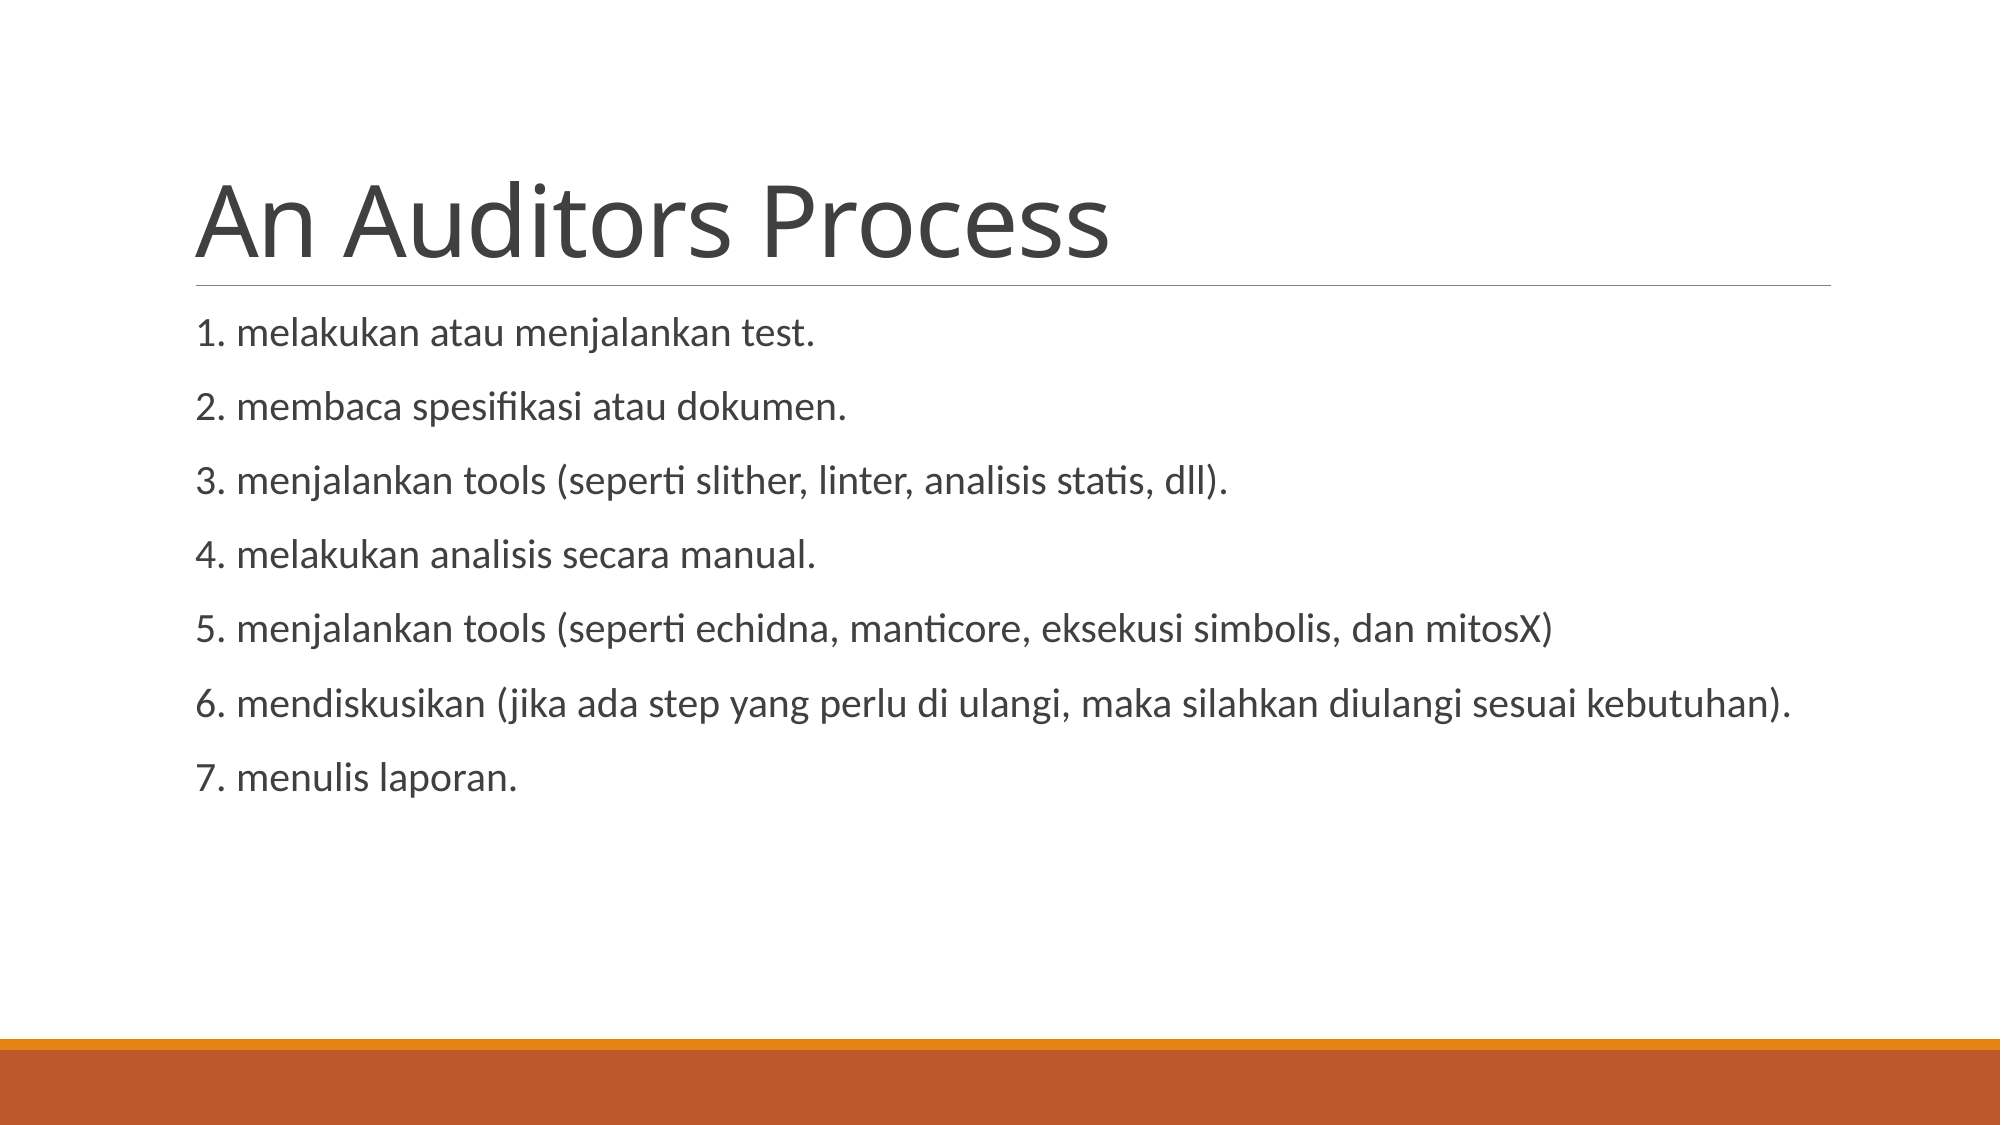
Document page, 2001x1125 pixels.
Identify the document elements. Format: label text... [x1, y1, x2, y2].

list 1. melakukan atau menjalankan test. 2. membaca spesifikasi atau dokumen. 3. menjalankan tools (seperti slither, linter, analisis statis, dll). 4. melakukan analisis secara manual. 5. menjalankan tools (seperti echidna, manticore, eksekusi simbolis, dan mitosX) 6. mendiskusikan (jika ada step yang perlu di ulangi, maka silahkan diulangi sesuai kebutuhan). 7. menulis laporan. [180, 302, 1830, 963]
title An Auditors Process [180, 47, 1830, 285]
